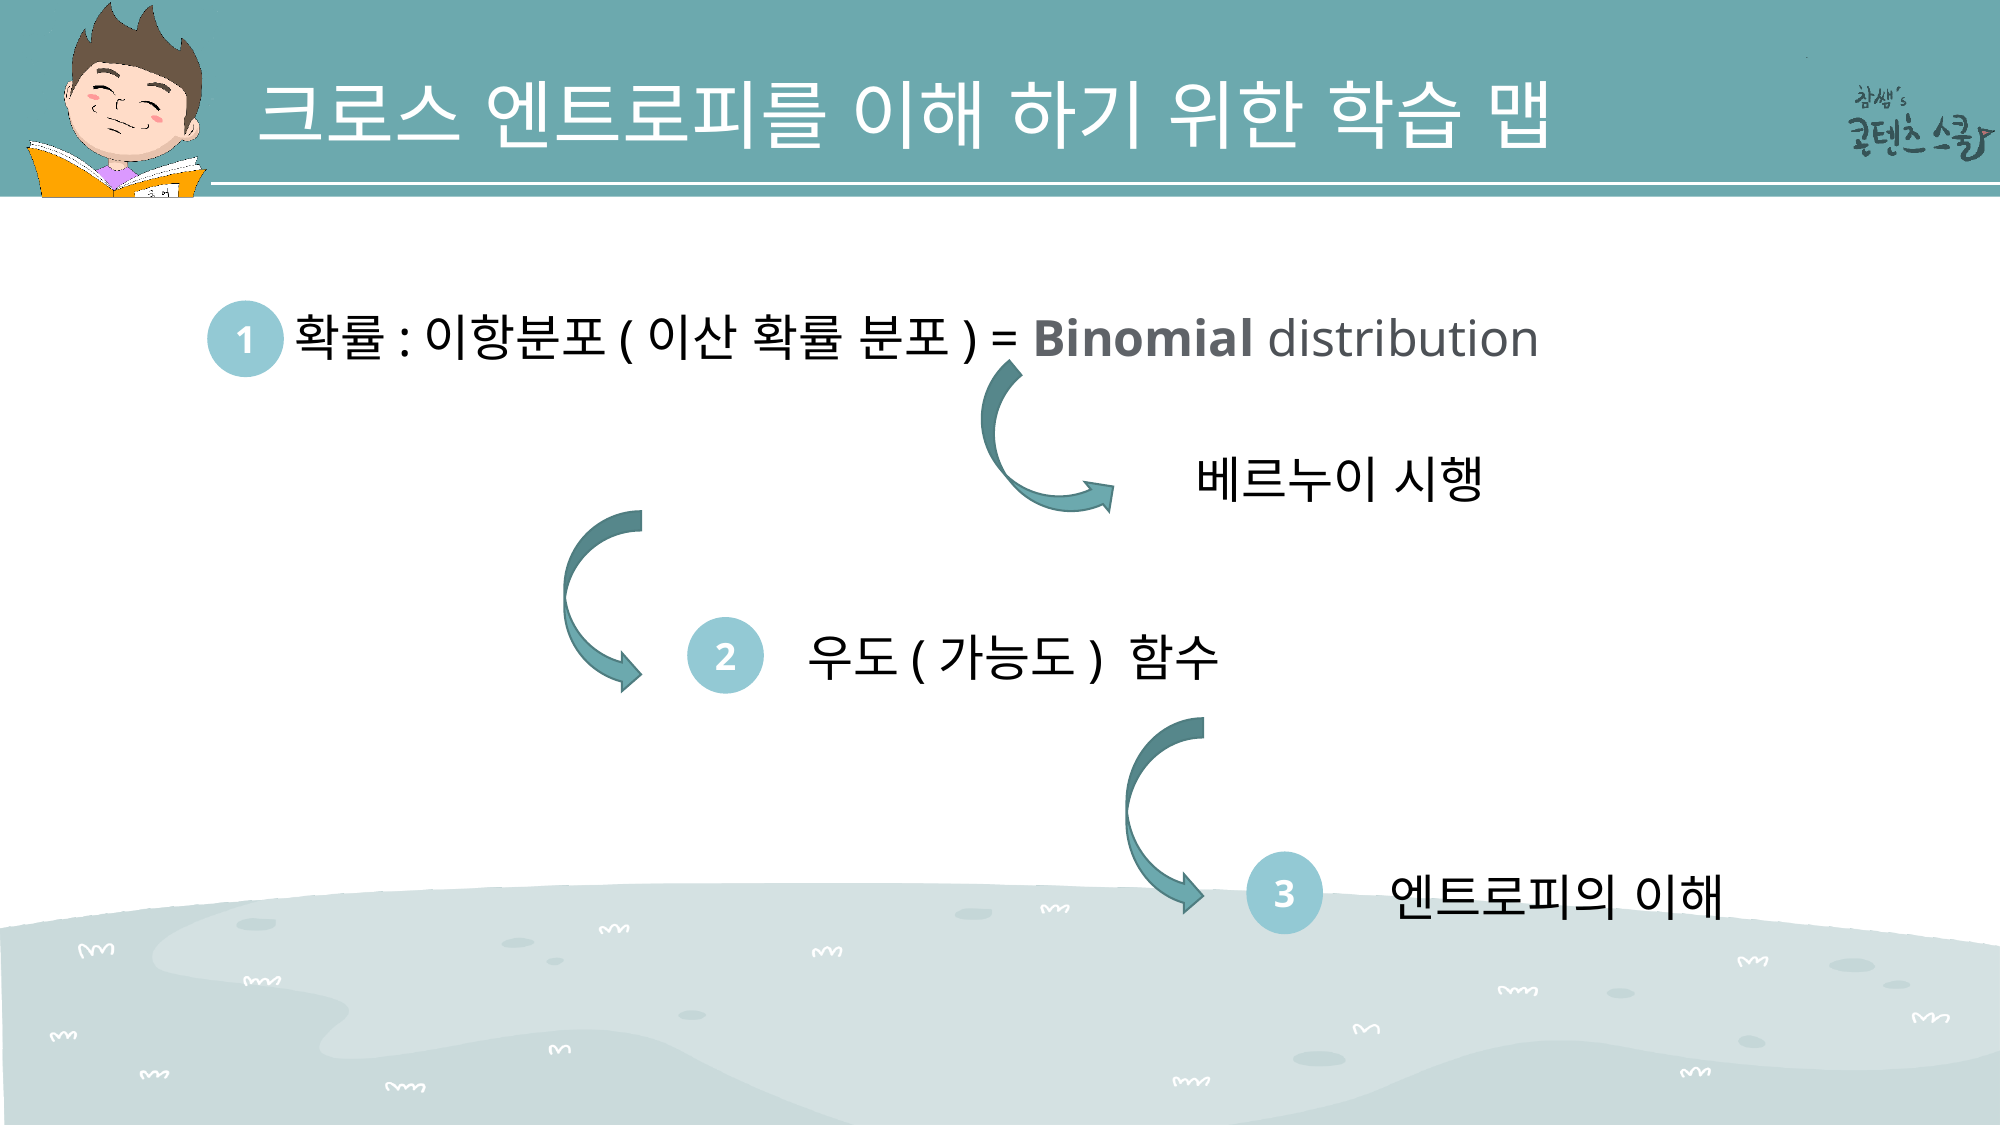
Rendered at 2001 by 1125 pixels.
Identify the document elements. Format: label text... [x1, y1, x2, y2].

text_box [563, 510, 643, 694]
text_box 우도(가능도) 함수 [792, 618, 1250, 694]
text_box 엔트로피의 이해 [1374, 859, 1755, 883]
text_box 확률:이항분포(이산 확률 분포) = Binomial distribution [279, 299, 1569, 375]
text_box 2 [686, 615, 765, 695]
text_box 크로스 엔트로피를 이해 하기 위한 학습 맵 [241, 61, 1799, 167]
text_box 1 [206, 299, 279, 379]
text_box [1125, 717, 1205, 883]
text_box [980, 359, 1115, 514]
picture [22, 0, 224, 200]
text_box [1799, 56, 2000, 199]
text_box 3 [1246, 850, 1323, 883]
text_box 베르누이 시행 [1180, 441, 1501, 516]
picture [0, 883, 2000, 1125]
